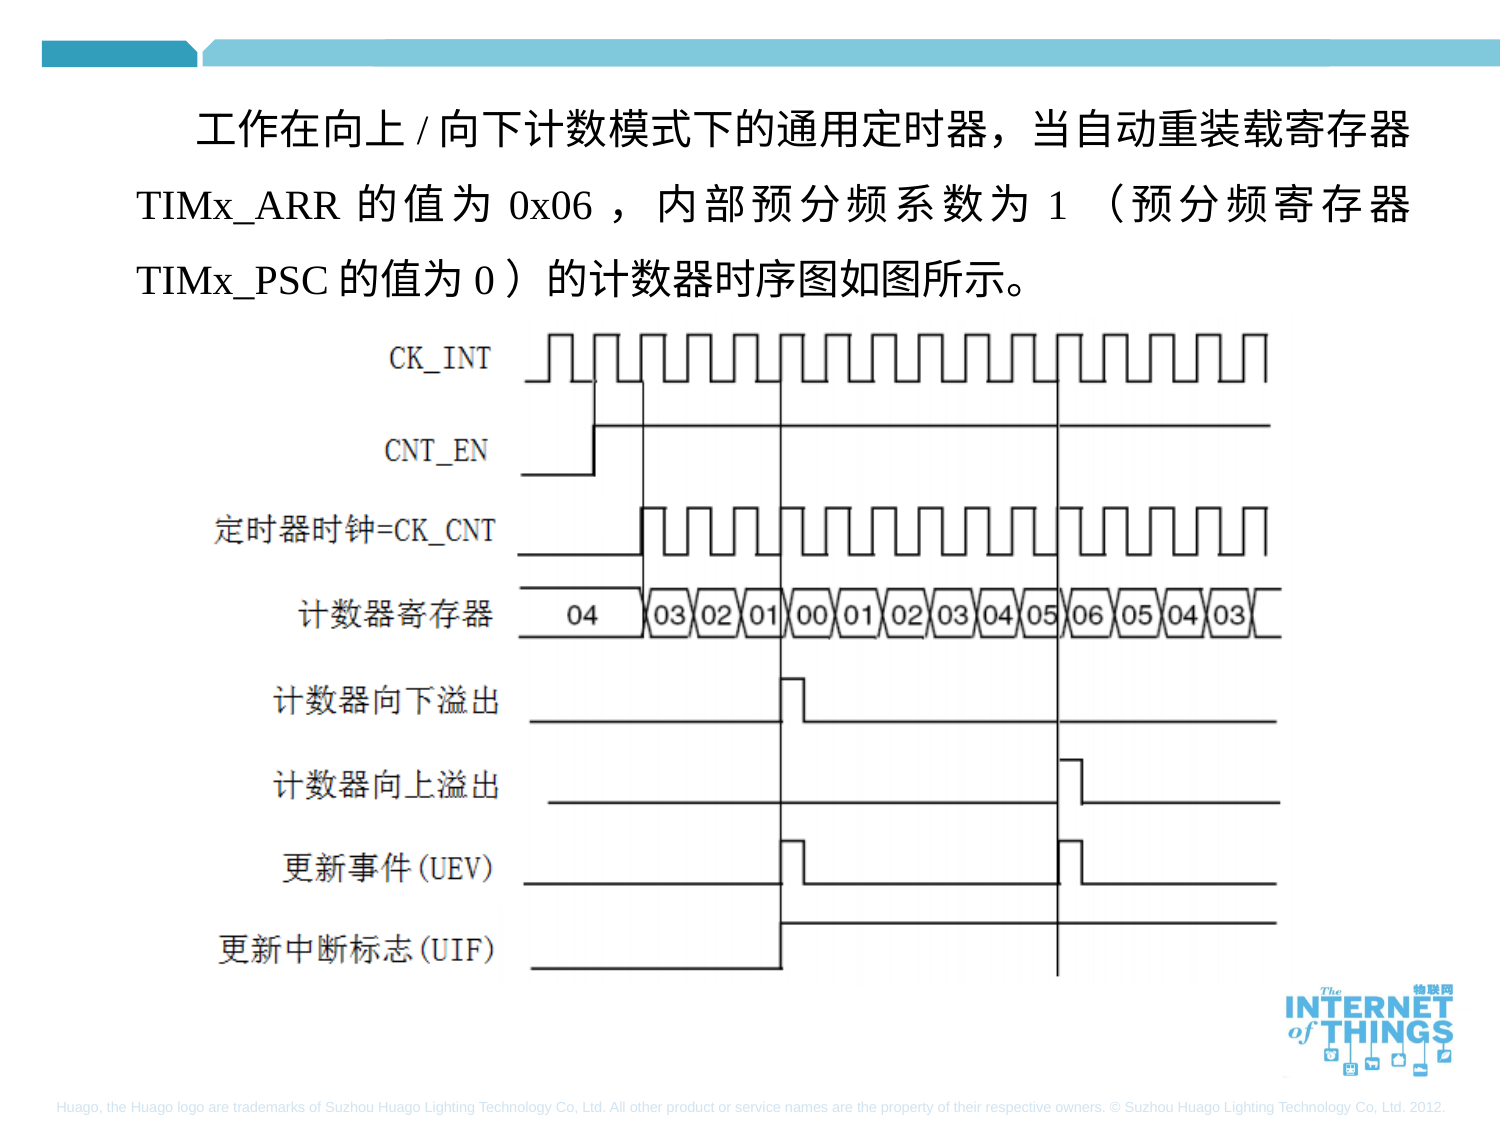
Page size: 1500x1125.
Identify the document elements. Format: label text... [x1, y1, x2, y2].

picture [204, 314, 1475, 1078]
text_box 工作在向上/向下计数模式下的通用定时器，当自动重装载寄存器TIMx_ARR的值为0x06，内部预分频系数为1（预分频寄存器TIMx_PSC的值为0）的计数器时序图如图所示。 [121, 70, 1436, 310]
